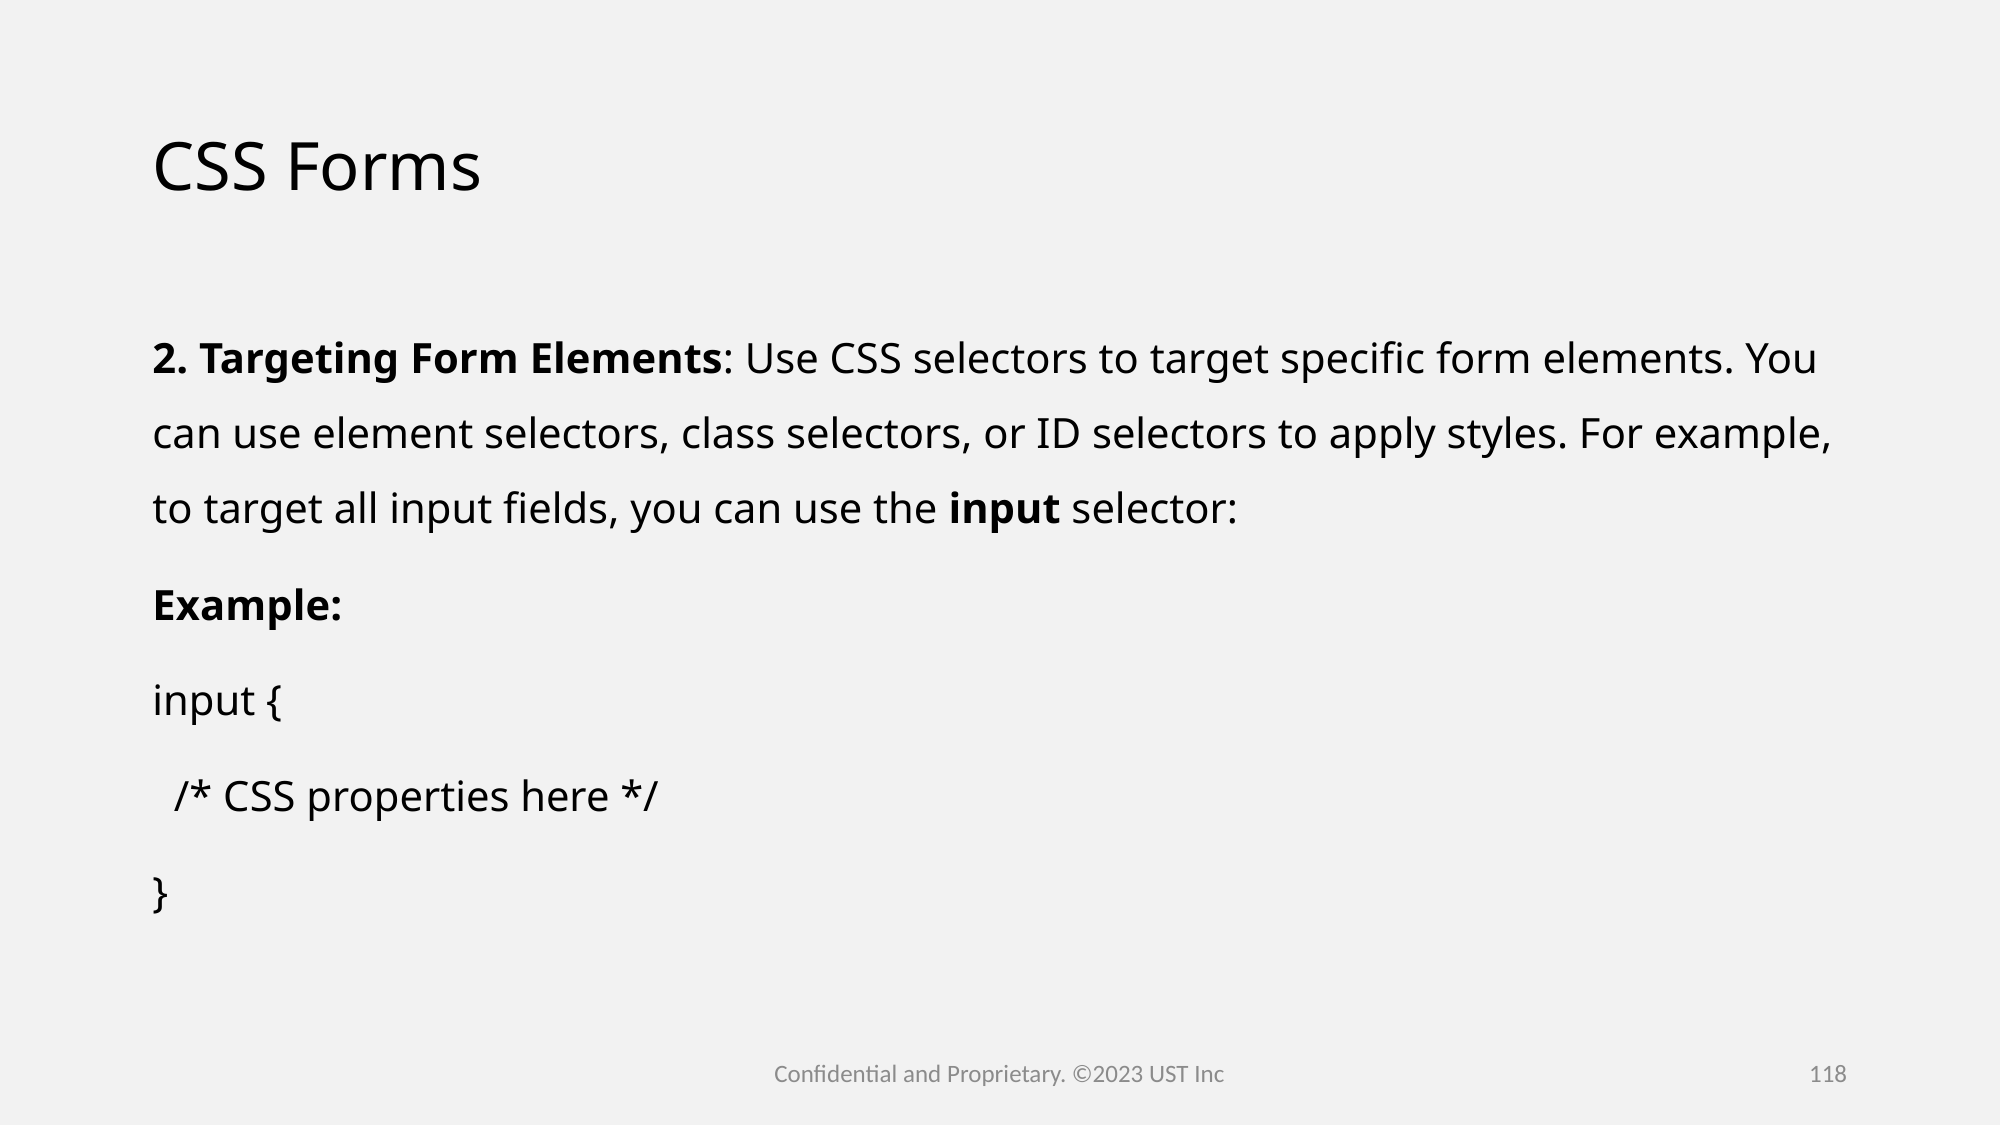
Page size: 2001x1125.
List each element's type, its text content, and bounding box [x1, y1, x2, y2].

footer Confidential and Proprietary. ©2023 UST Inc [662, 1042, 1338, 1103]
list 2. Targeting Form Elements: Use CSS selectors to target specific form elements. You can use element selectors, class selectors, or ID selectors to apply styles. For example, to target all input fields, you can use the input selector: Example: input { /* CSS properties here */ } [137, 299, 1863, 1014]
slide_number 118 [1412, 1042, 1863, 1103]
title CSS Forms [137, 59, 1863, 278]
